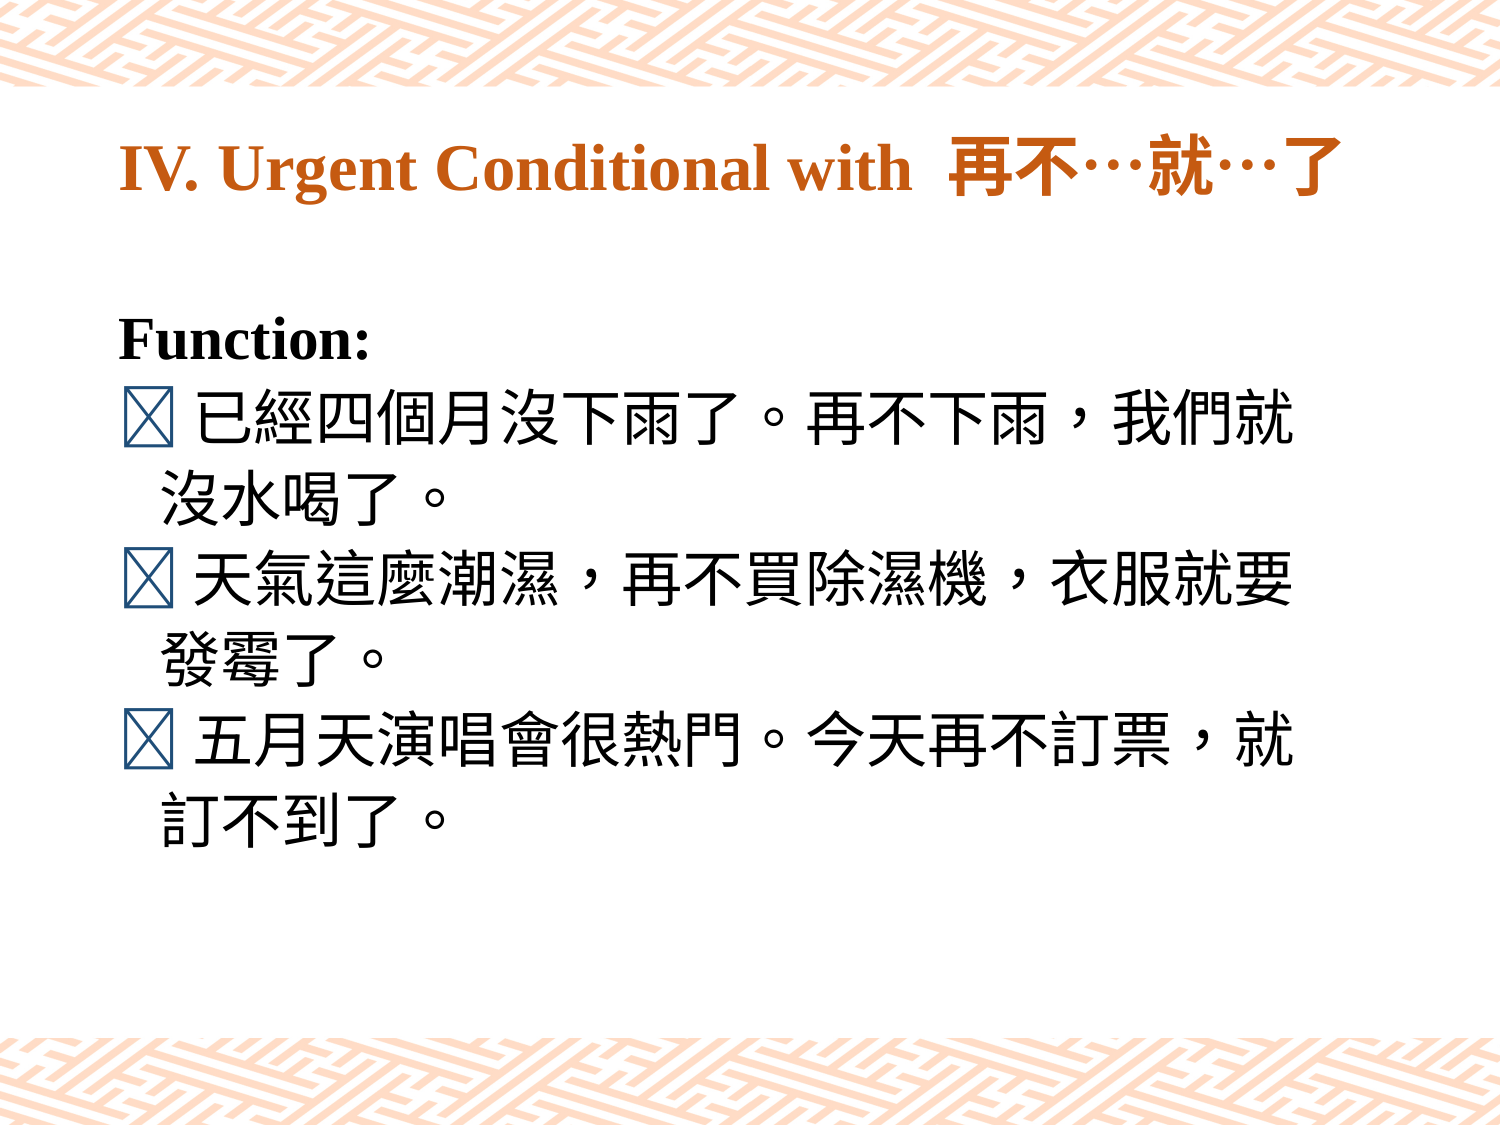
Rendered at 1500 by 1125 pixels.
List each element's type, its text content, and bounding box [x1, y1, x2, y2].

picture [0, 0, 1500, 1125]
list Function: 已經四個月沒下雨了。再不下雨，我們就 沒水喝了。 天氣這麼潮濕，再不買除濕機，衣服就要 發霉了。 五月天演唱會很熱門。今天再不訂票，就 訂不到了。 [103, 299, 1397, 1014]
title IV. Urgent Conditional with 再不…就…了 [103, 59, 1397, 278]
